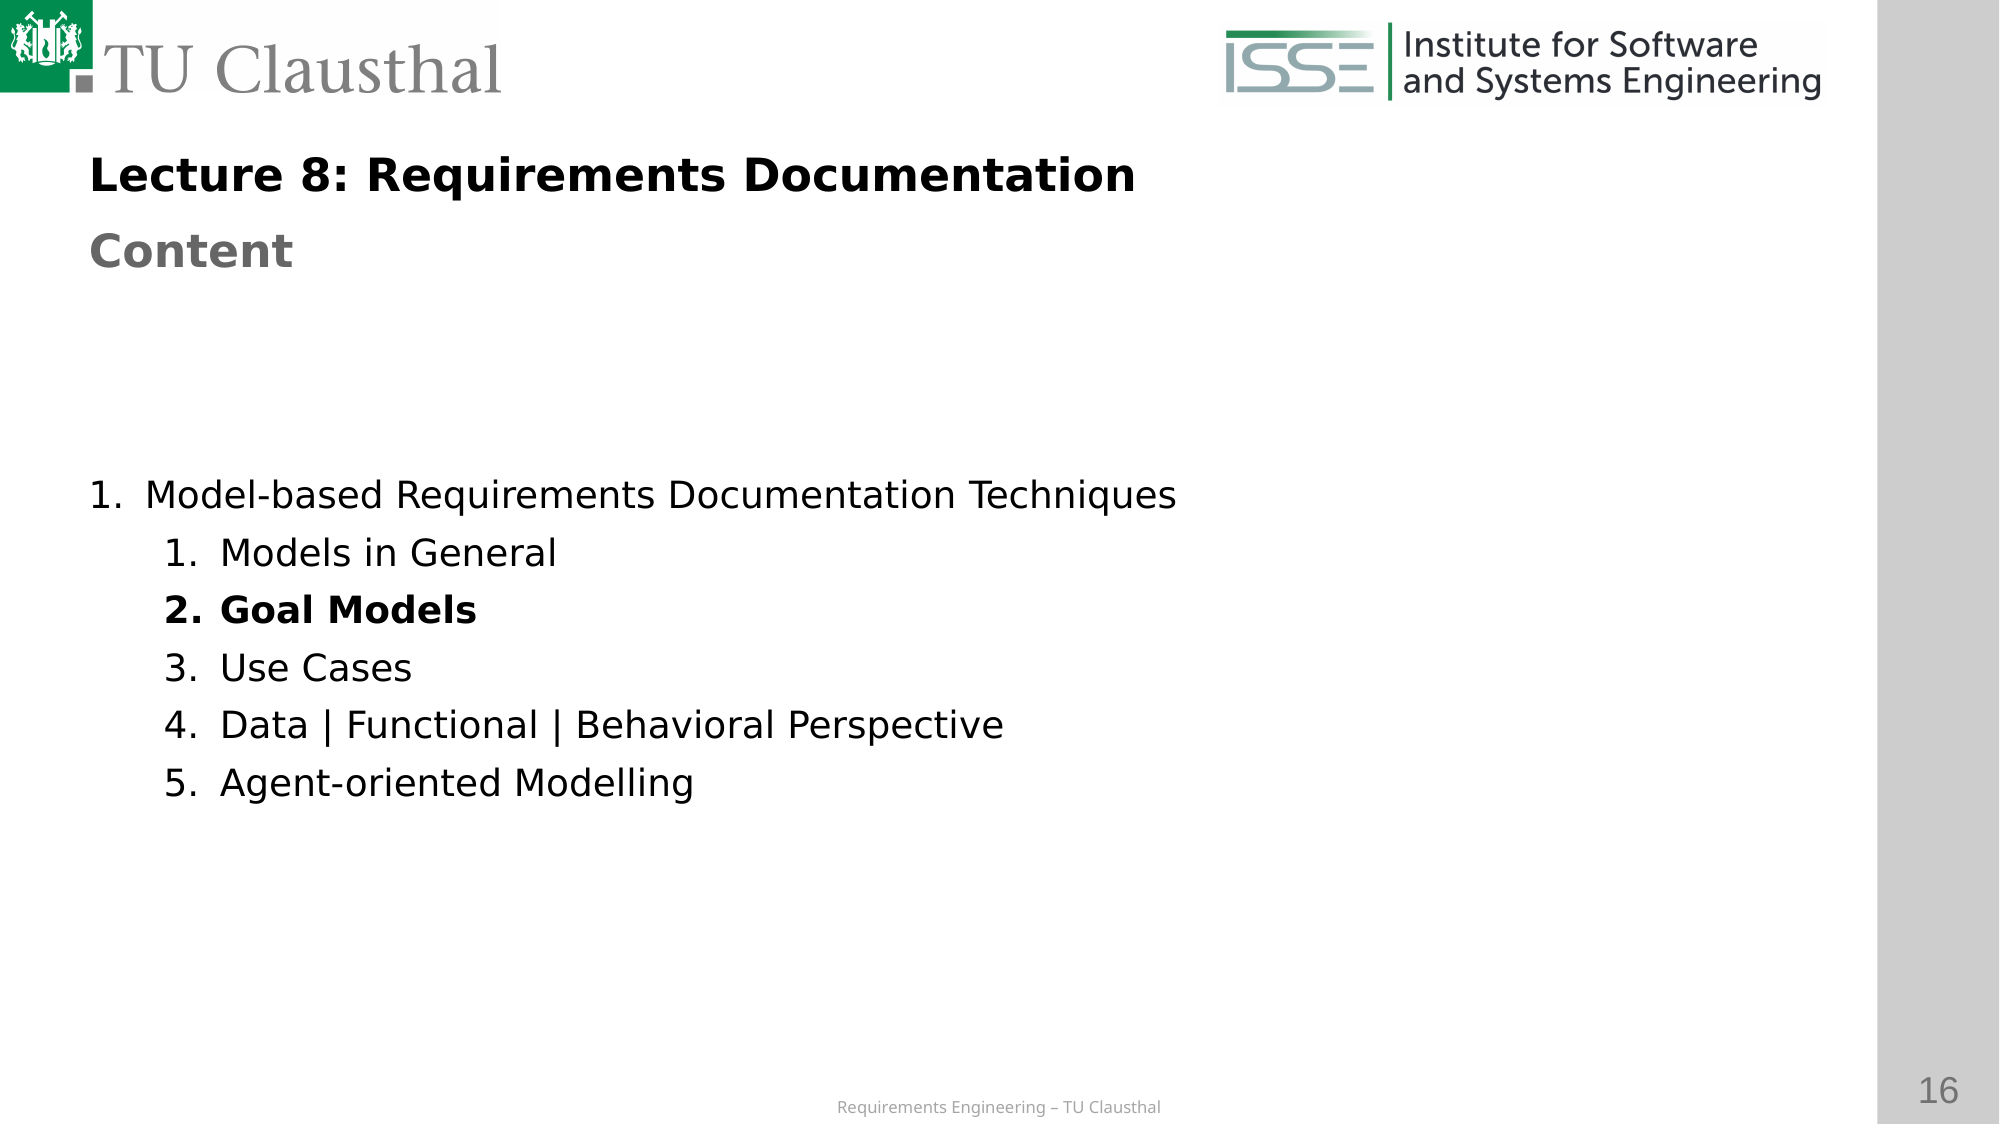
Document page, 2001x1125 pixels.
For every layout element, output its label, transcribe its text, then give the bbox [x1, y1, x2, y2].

picture [1218, 22, 1826, 107]
text_box Model-based Requirements Documentation Techniques Models in General Goal Models Use Cases Data | Functional | Behavioral Perspective Agent-oriented Modelling [88, 280, 1438, 995]
text_box Content [88, 207, 1789, 290]
picture [0, 0, 501, 93]
text_box Lecture 8: Requirements Documentation [88, 118, 1789, 201]
